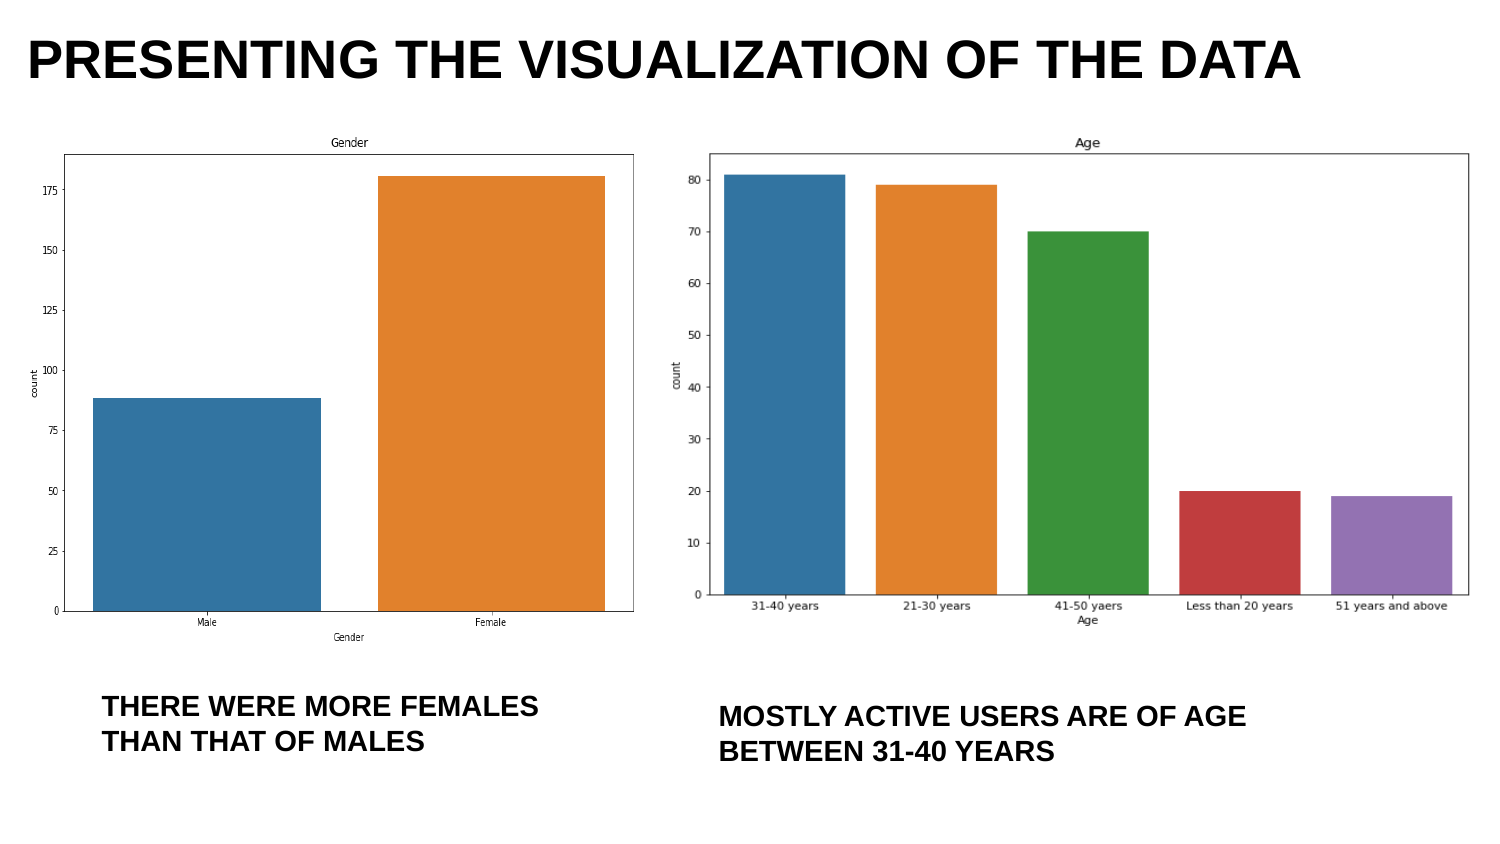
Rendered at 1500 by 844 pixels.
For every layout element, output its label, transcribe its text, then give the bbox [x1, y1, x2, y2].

text_box MOSTLY ACTIVE USERS ARE OF AGE BETWEEN 31-40 YEARS [703, 681, 1401, 782]
text_box THERE WERE MORE FEMALES THAN THAT OF MALES [86, 672, 605, 773]
picture [663, 130, 1476, 633]
text_box PRESENTING THE VISUALIZATION OF THE DATA [12, 9, 1466, 105]
picture [24, 130, 639, 652]
